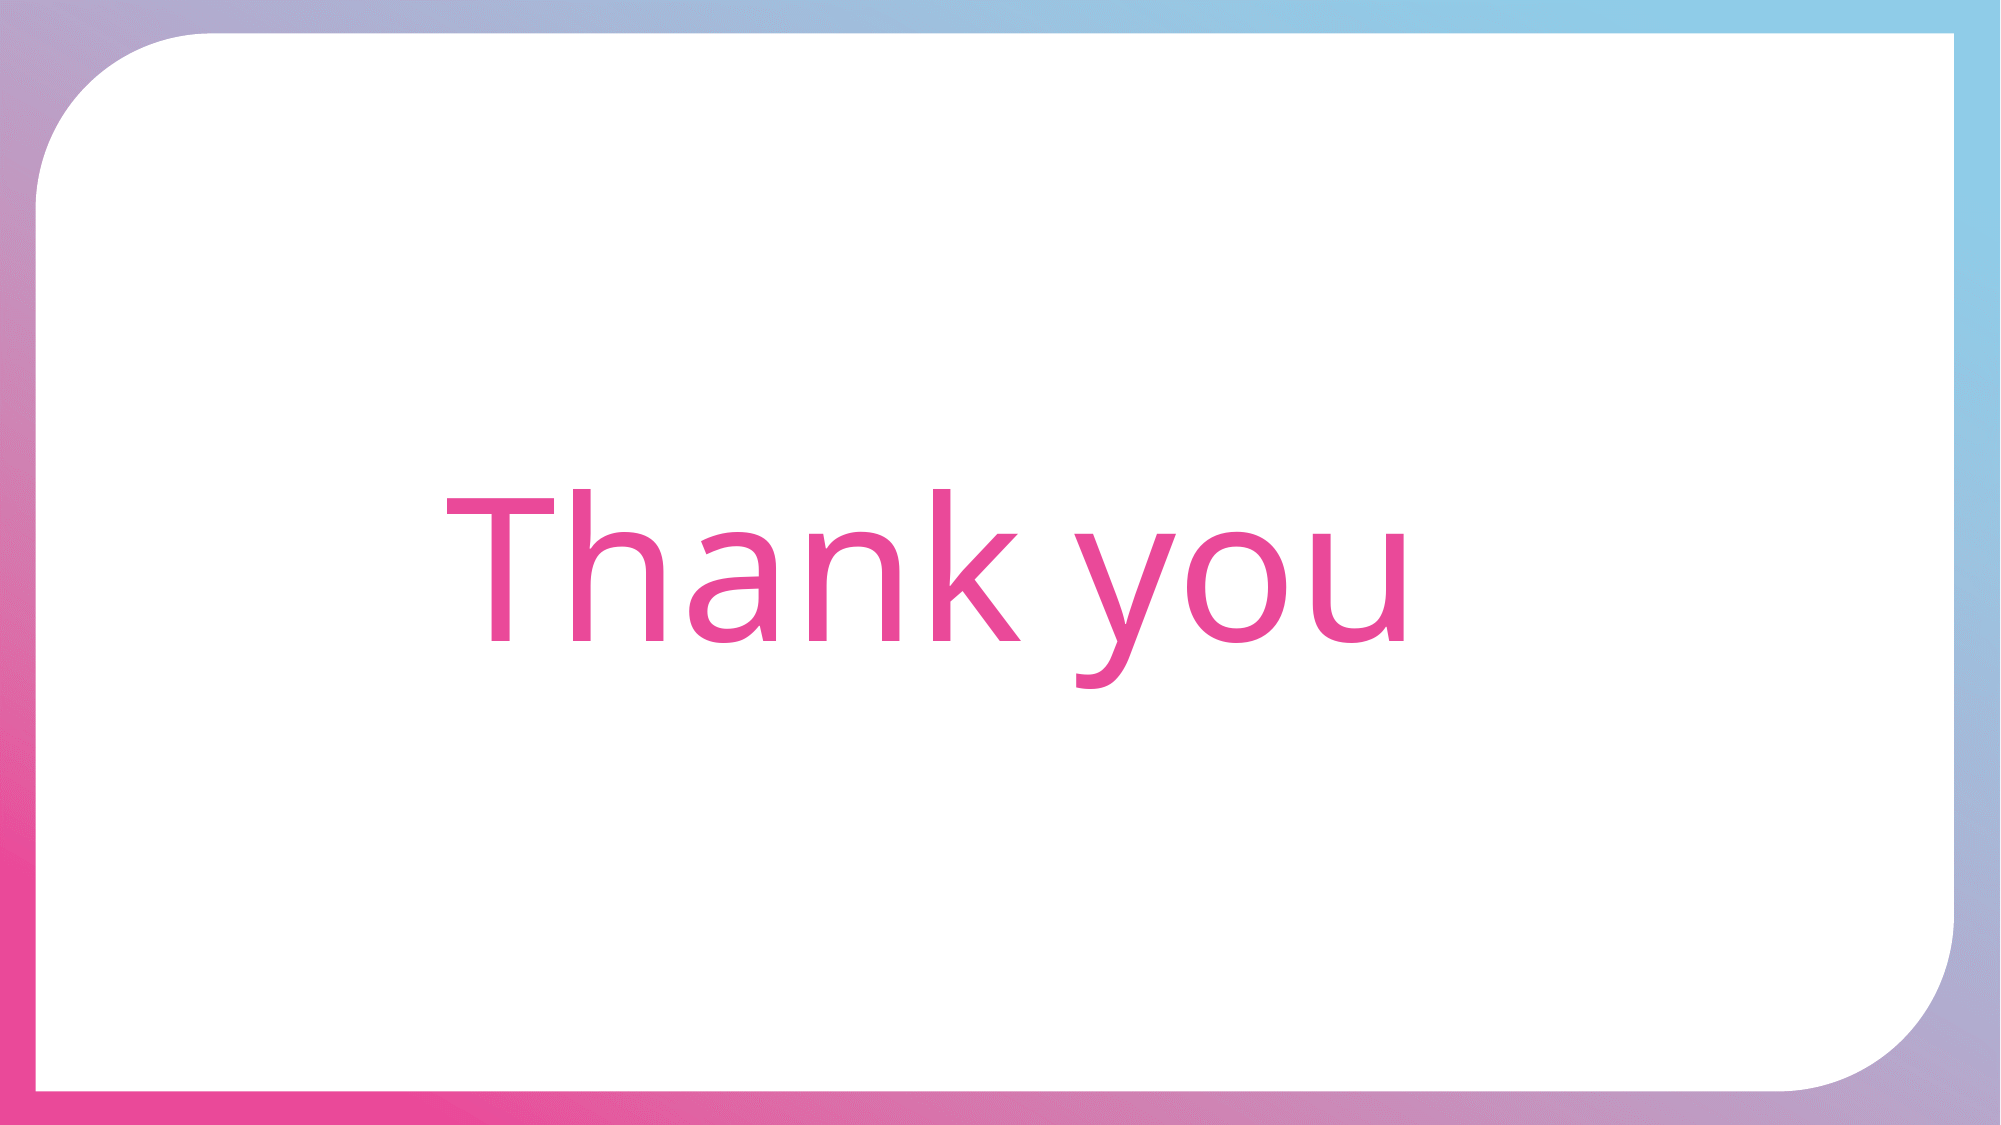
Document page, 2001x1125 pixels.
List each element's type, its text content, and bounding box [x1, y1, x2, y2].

picture [0, 0, 2001, 1125]
text_box Thank you [430, 433, 1570, 689]
text_box [34, 32, 1955, 1093]
